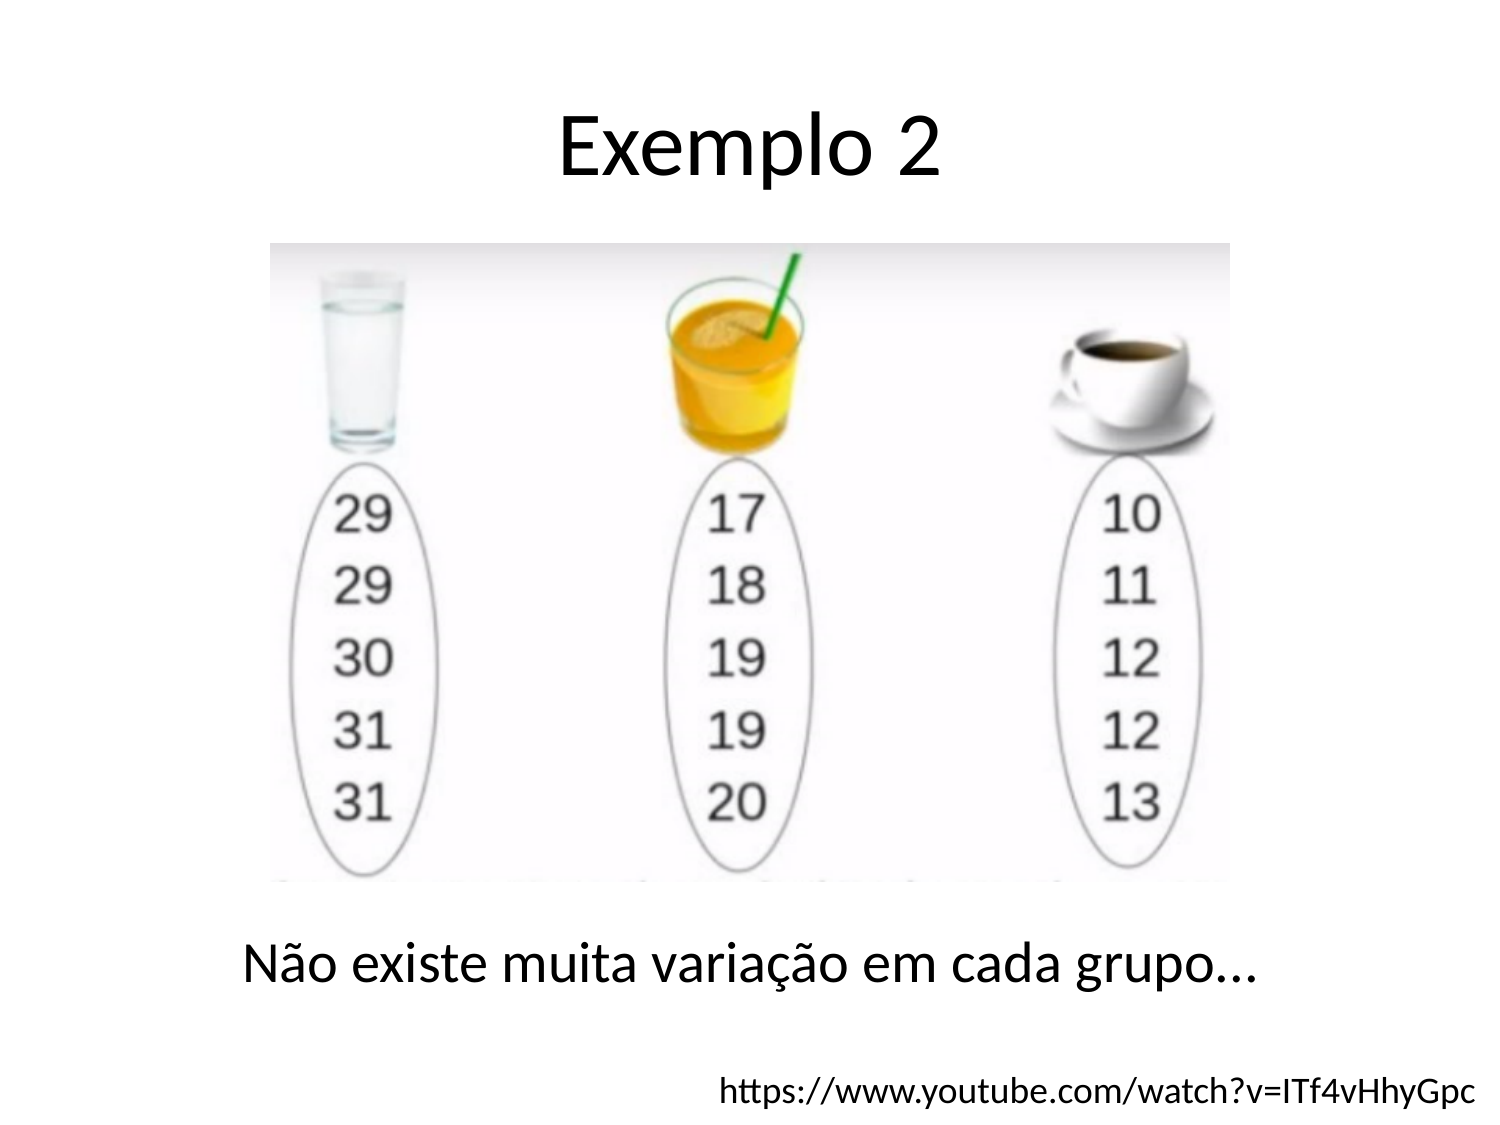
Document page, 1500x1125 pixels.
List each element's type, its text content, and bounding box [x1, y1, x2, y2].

text_box Não existe muita variação em cada grupo... [100, 917, 1402, 1002]
picture [270, 243, 1230, 882]
title Exemplo 2 [75, 45, 1425, 233]
text_box https://www.youtube.com/watch?v=ITf4vHhyGpc [704, 1058, 1500, 1119]
